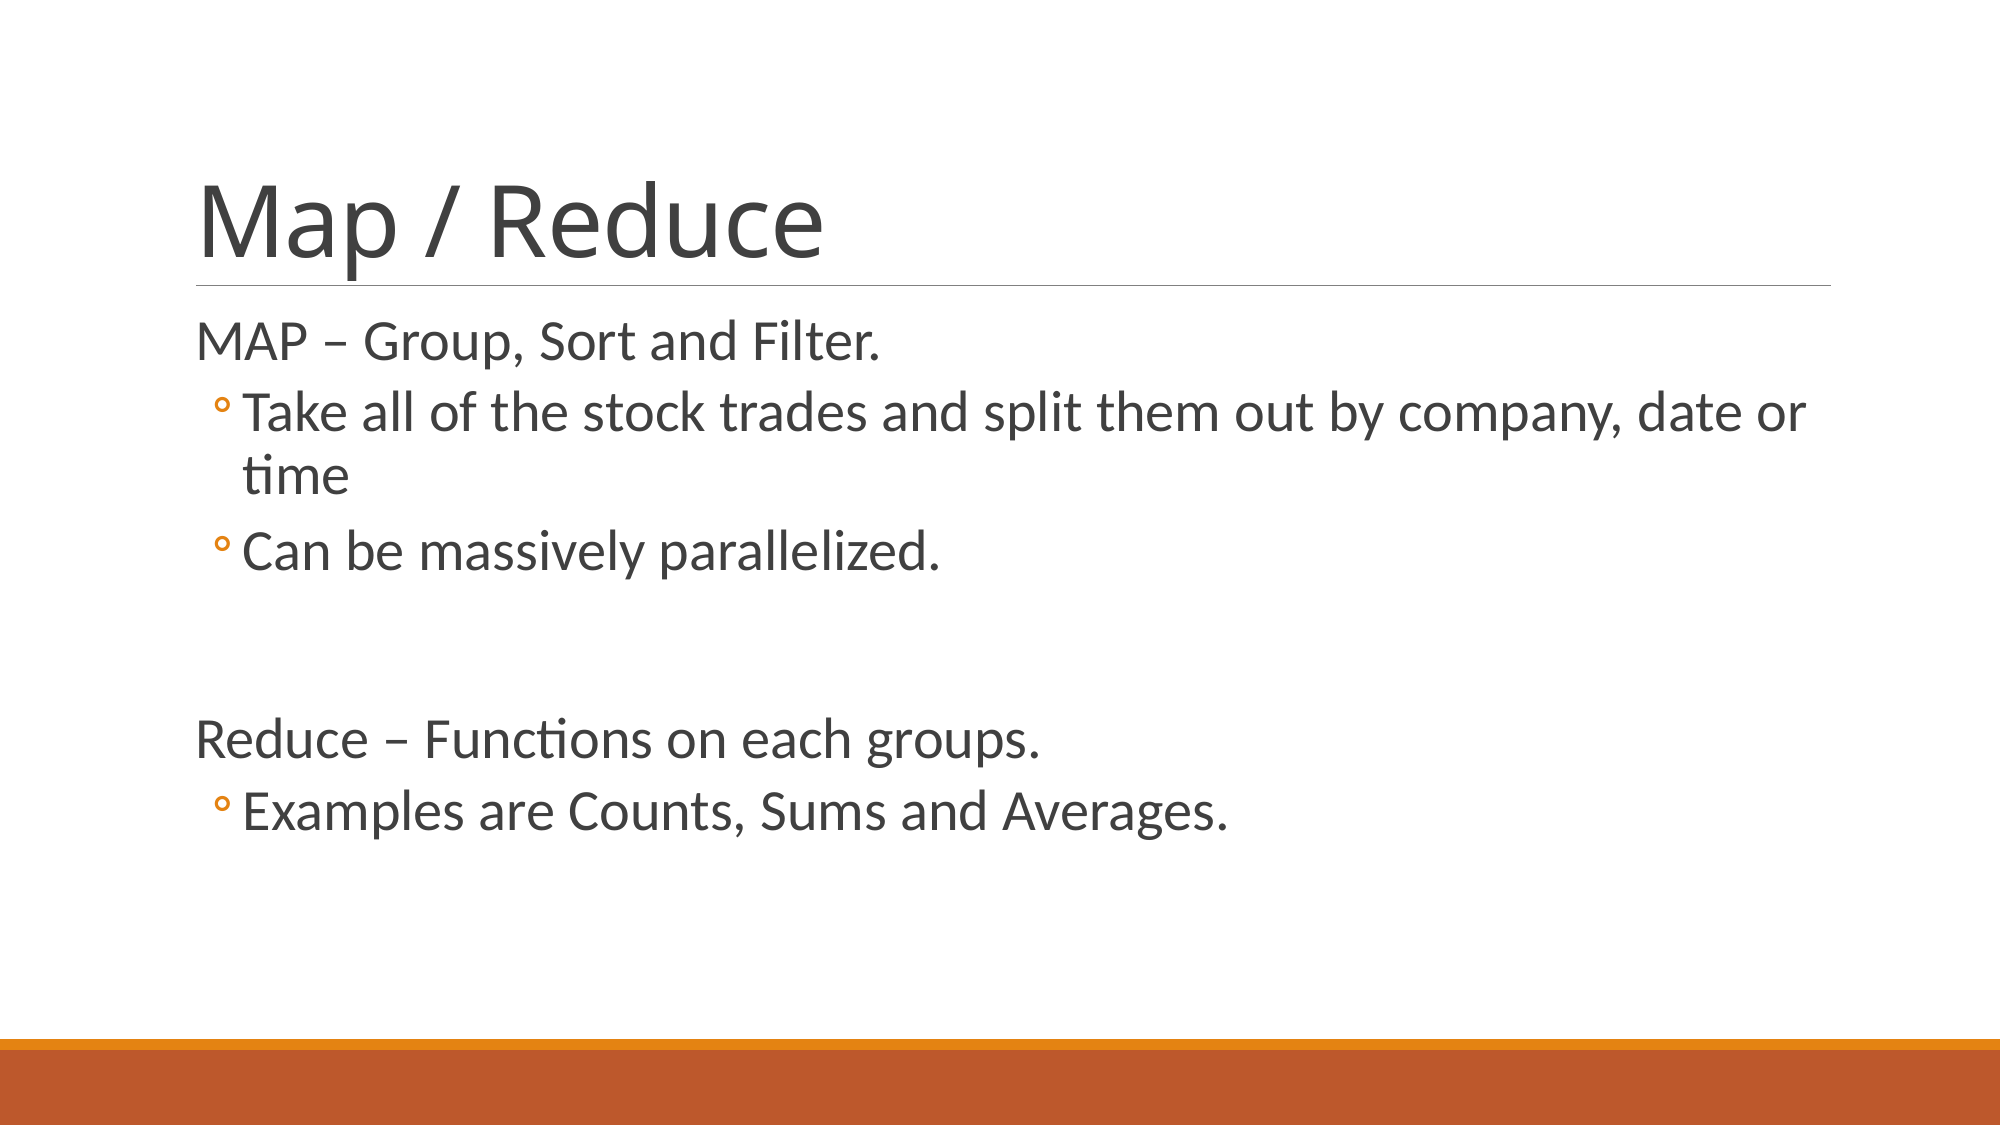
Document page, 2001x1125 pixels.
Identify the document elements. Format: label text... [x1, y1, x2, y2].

title Map / Reduce [180, 47, 1830, 285]
list MAP – Group, Sort and Filter. Take all of the stock trades and split them out by company, date or time Can be massively parallelized. Reduce – Functions on each groups. Examples are Counts, Sums and Averages. [180, 302, 1830, 963]
